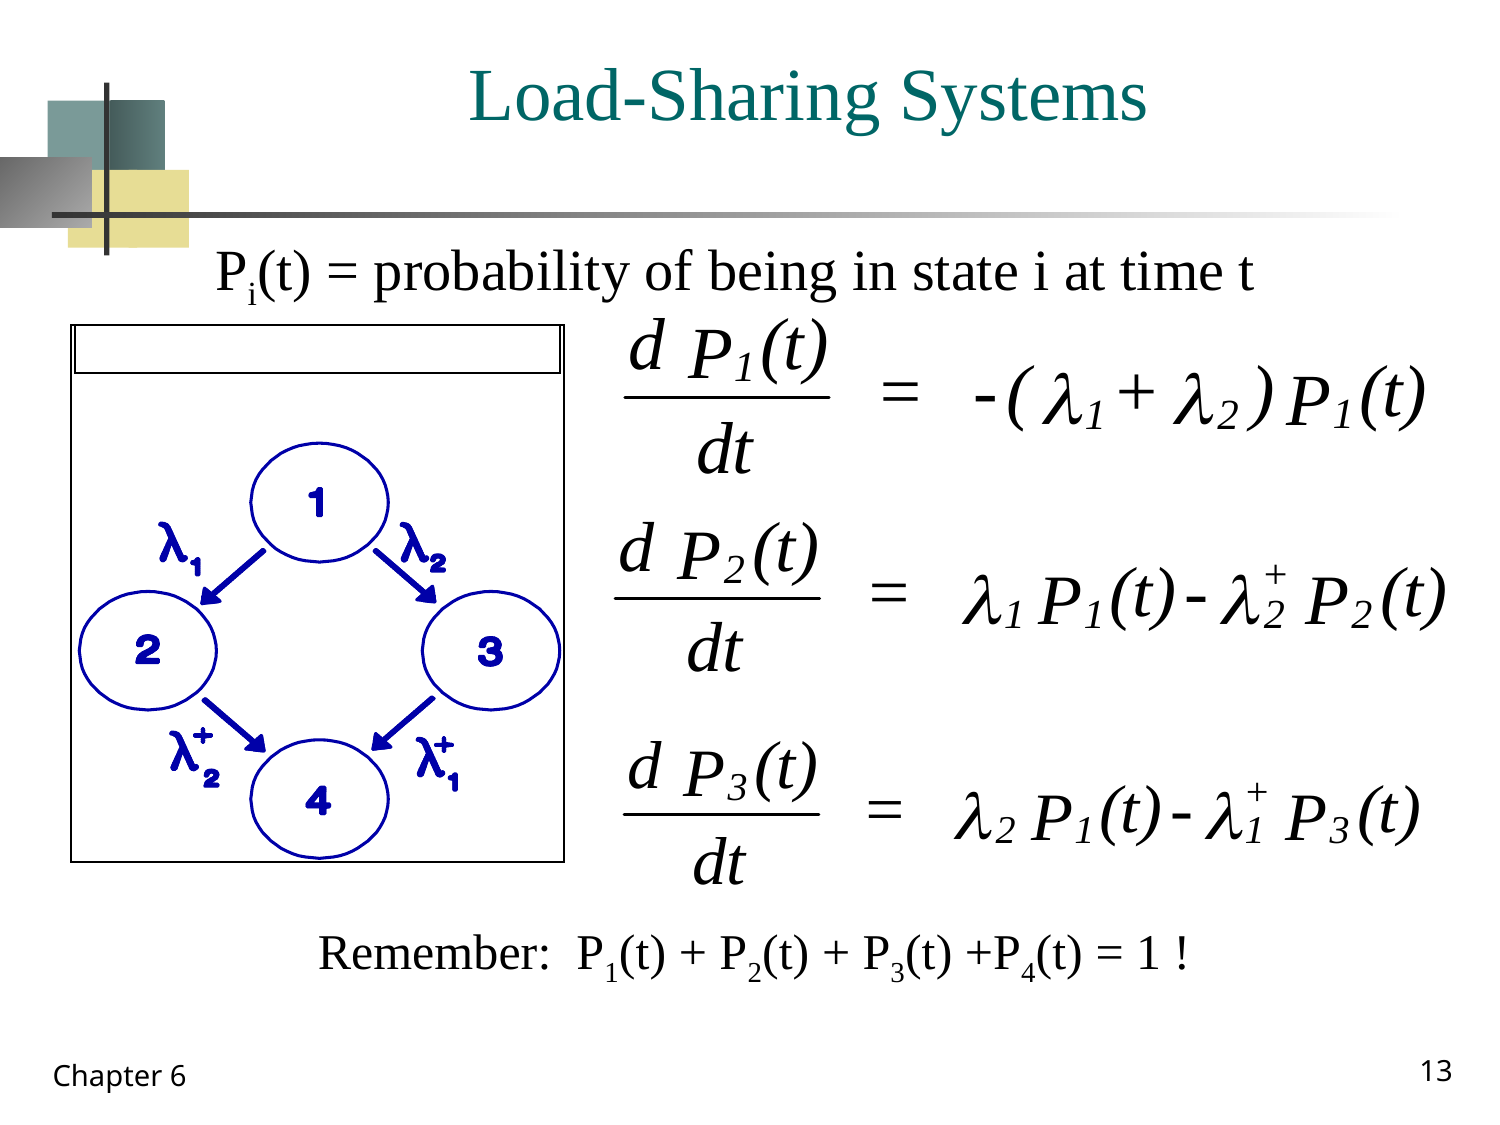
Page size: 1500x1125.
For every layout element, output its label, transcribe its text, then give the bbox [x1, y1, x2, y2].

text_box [71, 325, 564, 862]
slide_number Chapter 6 [37, 1024, 351, 1101]
text_box Pi(t) = probability of being in state i at time t [200, 224, 1271, 320]
slide_number 13 [1154, 1023, 1468, 1100]
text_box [612, 724, 1428, 900]
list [612, 299, 1435, 491]
text_box Remember: P1(t) + P2(t) + P3(t) +P4(t) = 1 ! [302, 912, 1206, 996]
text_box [602, 504, 1458, 688]
text_box Load-Sharing Systems [453, 37, 1165, 143]
